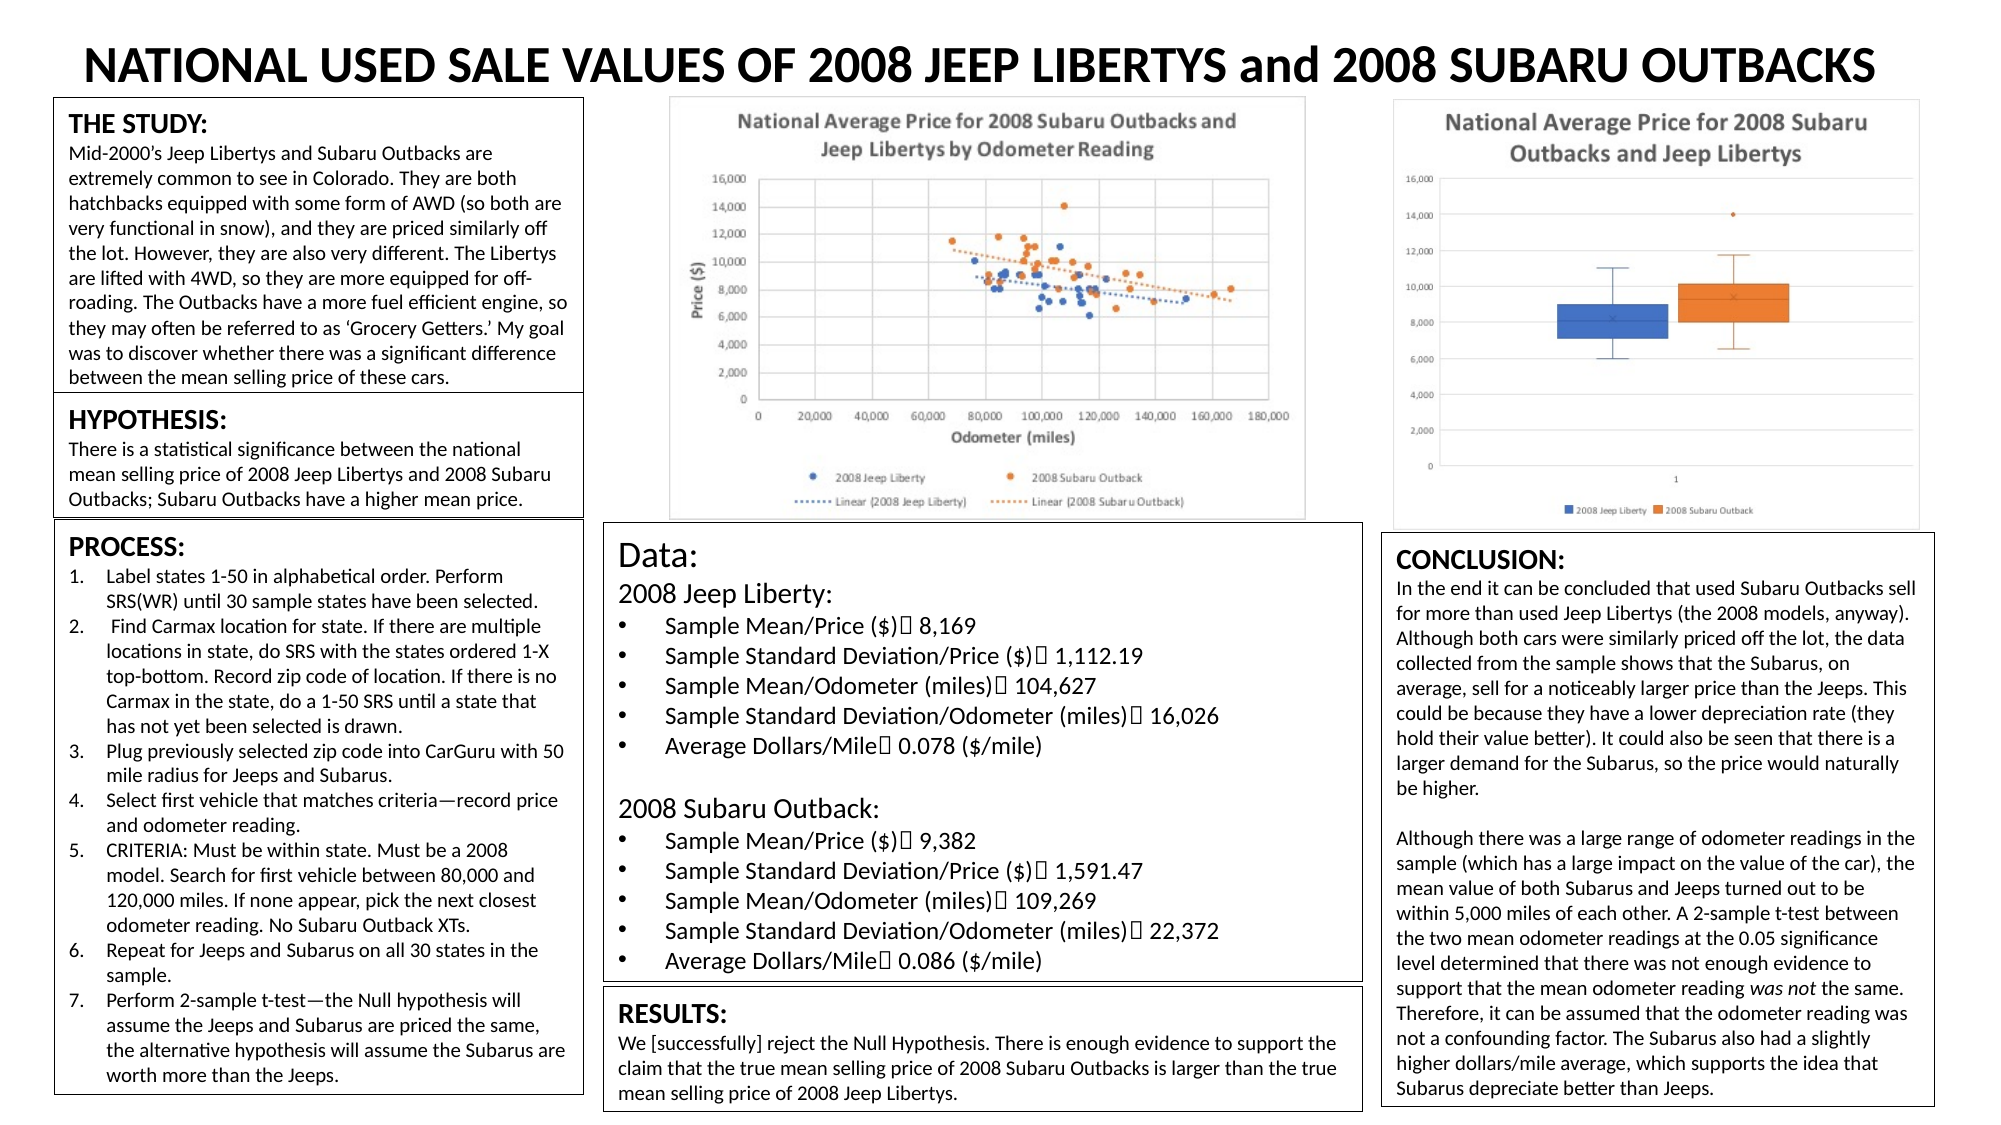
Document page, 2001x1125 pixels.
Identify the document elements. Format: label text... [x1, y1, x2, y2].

text_box THE STUDY: Mid-2000’s Jeep Libertys and Subaru Outbacks are extremely common to see in Colorado. They are both hatchbacks equipped with some form of AWD (so both are very functional in snow), and they are priced similarly off the lot. However, they are also very different. The Libertys are lifted with 4WD, so they are more equipped for off-roading. The Outbacks have a more fuel efficient engine, so they may often be referred to as ‘Grocery Getters.’ My goal was to discover whether there was a significant difference between the mean selling price of these cars. [53, 101, 584, 392]
text_box RESULTS: We [successfully] reject the Null Hypothesis. There is enough evidence to support the claim that the true mean selling price of 2008 Subaru Outbacks is larger than the true mean selling price of 2008 Jeep Libertys. [603, 986, 1363, 1112]
text_box NATIONAL USED SALE VALUES OF 2008 JEEP LIBERTYS and 2008 SUBARU OUTBACKS [49, 23, 1911, 101]
text_box HYPOTHESIS: There is a statistical significance between the national mean selling price of 2008 Jeep Libertys and 2008 Subaru Outbacks; Subaru Outbacks have a higher mean price. [53, 392, 584, 518]
picture [1393, 99, 1920, 531]
text_box CONCLUSION: In the end it can be concluded that used Subaru Outbacks sell for more than used Jeep Libertys (the 2008 models, anyway). Although both cars were similarly priced off the lot, the data collected from the sample shows that the Subarus, on average, sell for a noticeably larger price than the Jeeps. This could be because they have a lower depreciation rate (they hold their value better). It could also be seen that there is a larger demand for the Subarus, so the price would naturally be higher. Although there was a large range of odometer readings in the sample (which has a large impact on the value of the car), the mean value of both Subarus and Jeeps turned out to be within 5,000 miles of each other. A 2-sample t-test between the two mean odometer readings at the 0.05 significance level determined that there was not enough evidence to support that the mean odometer reading was not the same. Therefore, it can be assumed that the odometer reading was not a confounding factor. The Subarus also had a slightly higher dollars/mile average, which supports the idea that Subarus depreciate better than Jeeps. [1381, 532, 1935, 1107]
text_box PROCESS: Label states 1-50 in alphabetical order. Perform SRS(WR) until 30 sample states have been selected. Find Carmax location for state. If there are multiple locations in state, do SRS with the states ordered 1-X top-bottom. Record zip code of location. If there is no Carmax in the state, do a 1-50 SRS until a state that has not yet been selected is drawn. Plug previously selected zip code into CarGuru with 50 mile radius for Jeeps and Subarus. Select first vehicle that matches criteria—record price and odometer reading. CRITERIA: Must be within state. Must be a 2008 model. Search for first vehicle between 80,000 and 120,000 miles. If none appear, pick the next closest odometer reading. No Subaru Outback XTs. Repeat for Jeeps and Subarus on all 30 states in the sample. Perform 2-sample t-test—the Null hypothesis will assume the Jeeps and Subarus are priced the same, the alternative hypothesis will assume the Subarus are worth more than the Jeeps. [54, 519, 584, 1095]
picture [669, 96, 1306, 520]
text_box Data: 2008 Jeep Liberty: Sample Mean/Price ($) 8,169 Sample Standard Deviation/Price ($) 1,112.19 Sample Mean/Odometer (miles) 104,627 Sample Standard Deviation/Odometer (miles) 16,026 Average Dollars/Mile 0.078 ($/mile) 2008 Subaru Outback: Sample Mean/Price ($) 9,382 Sample Standard Deviation/Price ($) 1,591.47 Sample Mean/Odometer (miles) 109,269 Sample Standard Deviation/Odometer (miles) 22,372 Average Dollars/Mile 0.086 ($/mile) [603, 522, 1363, 982]
